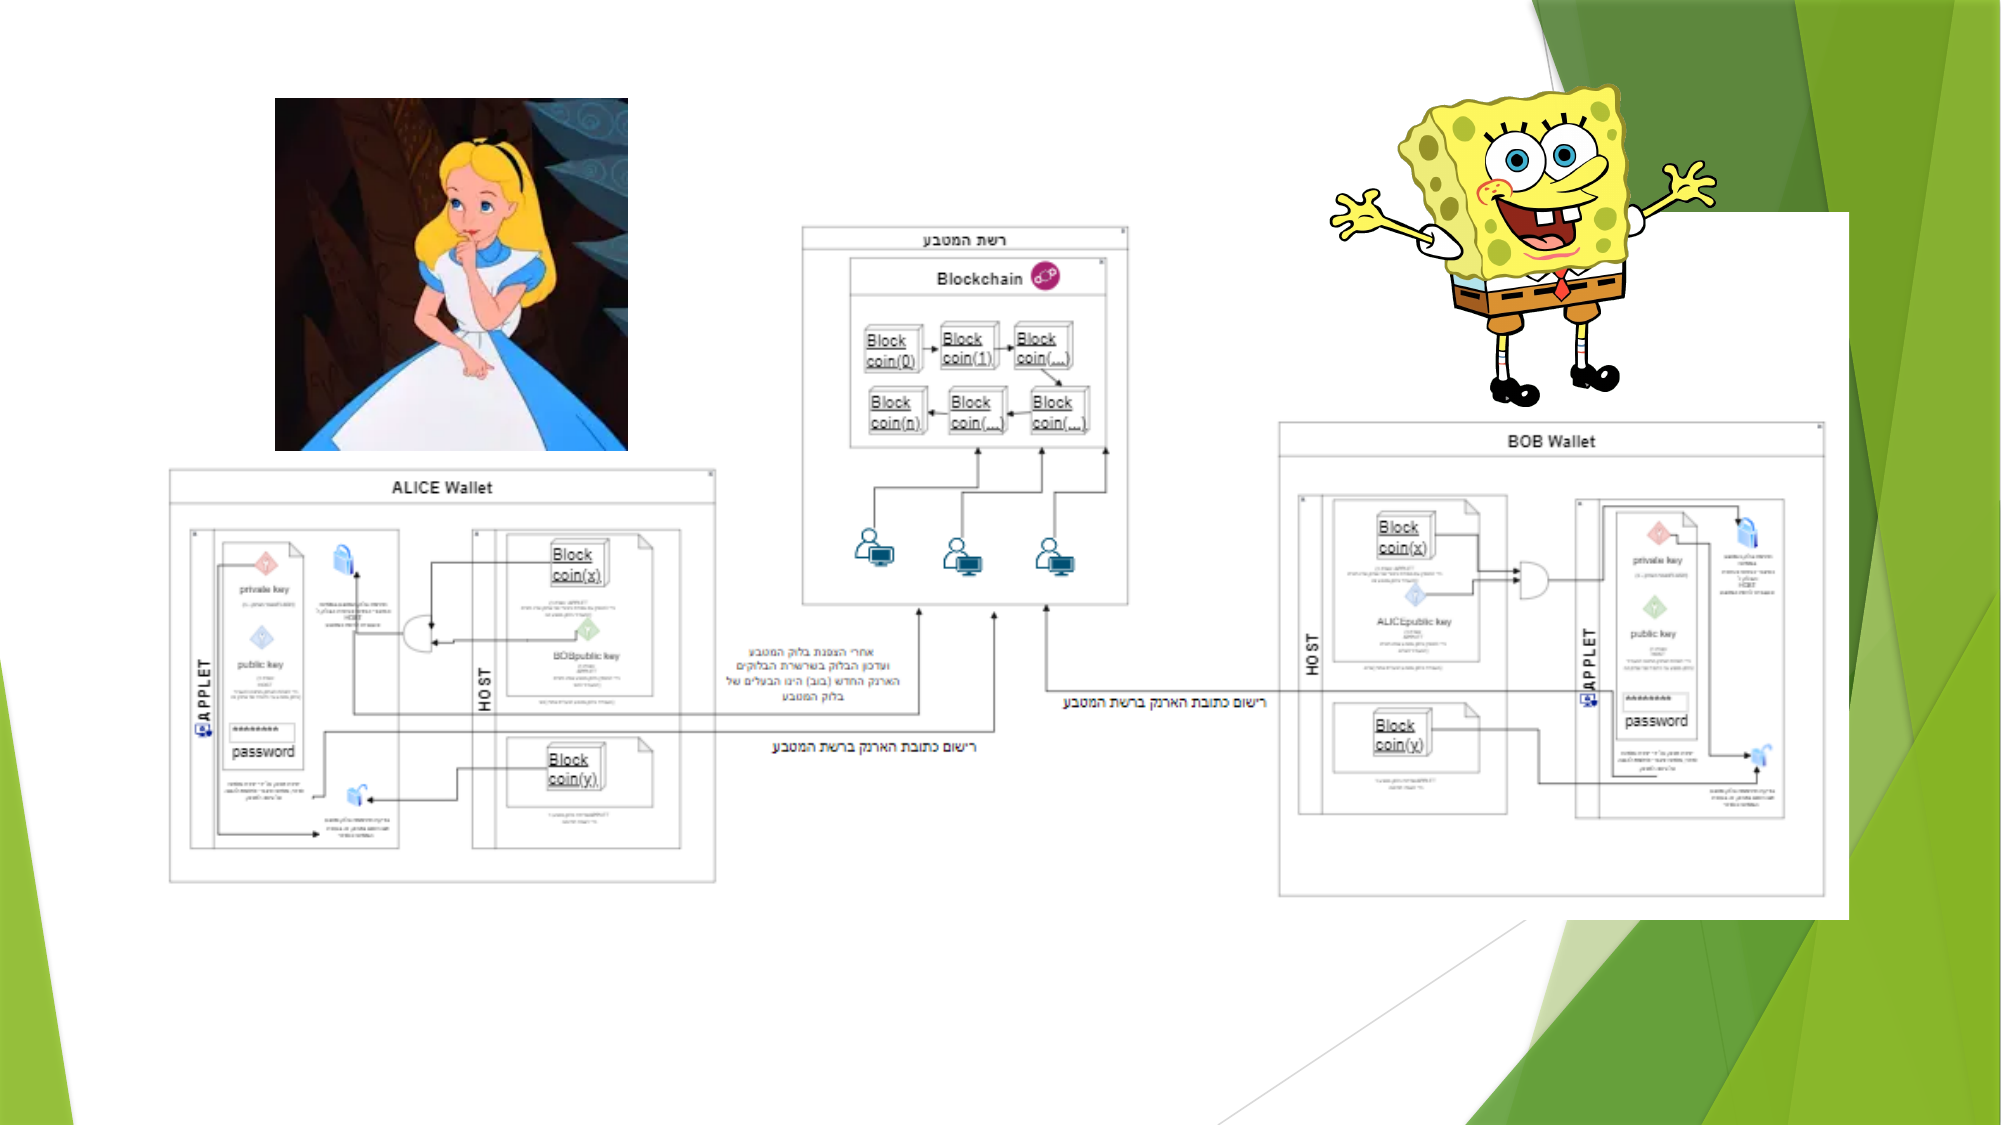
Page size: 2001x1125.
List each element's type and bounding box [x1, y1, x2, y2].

picture [1322, 76, 1725, 410]
list [143, 211, 1850, 920]
picture [275, 98, 628, 451]
